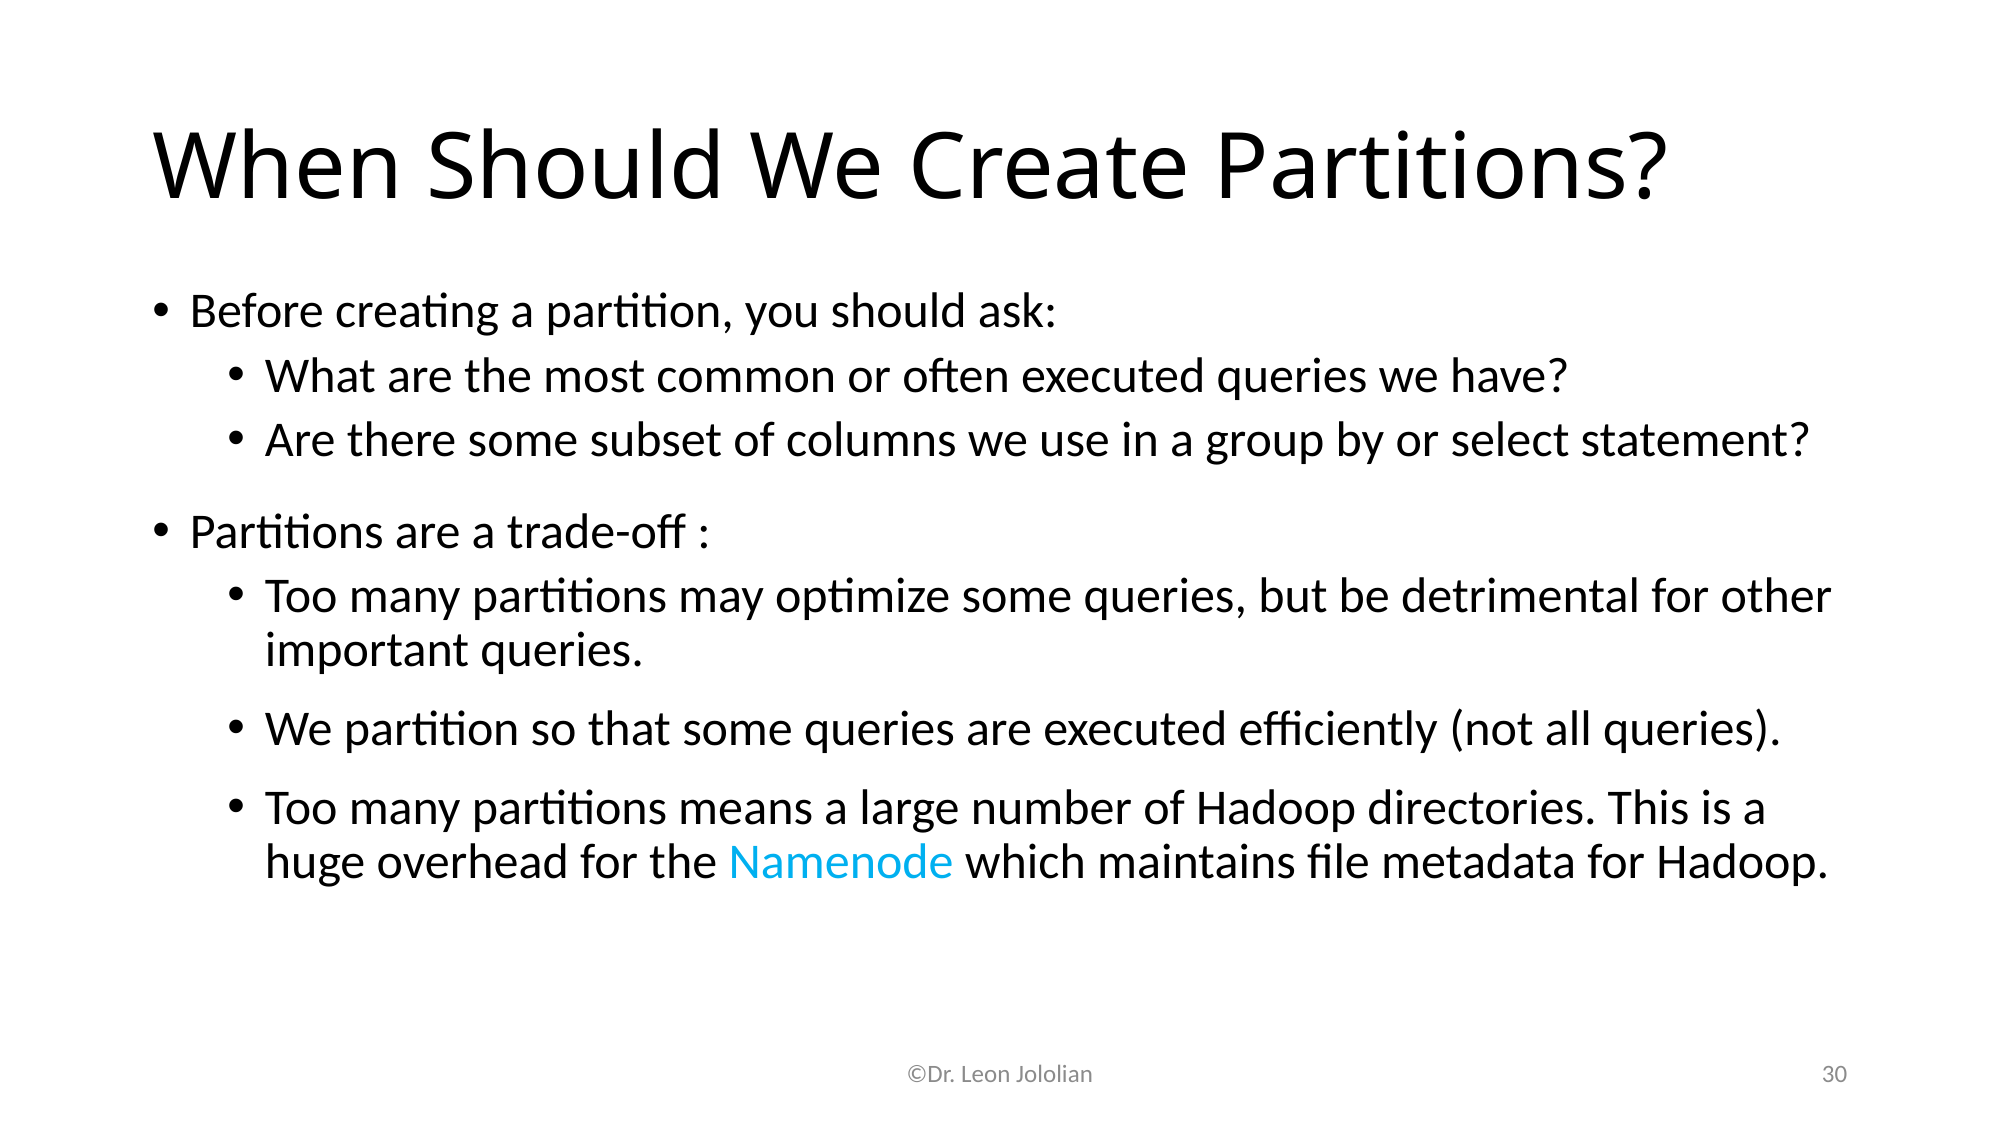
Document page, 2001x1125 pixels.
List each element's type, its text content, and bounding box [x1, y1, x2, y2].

title When Should We Create Partitions? [137, 59, 1863, 277]
slide_number 30 [1412, 1042, 1863, 1103]
list Before creating a partition, you should ask: What are the most common or often executed queries we have? Are there some subset of columns we use in a group by or select statement? Partitions are a trade-off : Too many partitions may optimize some queries, but be detrimental for other important queries. We partition so that some queries are executed efficiently (not all queries). Too many partitions means a large number of Hadoop directories. This is a huge overhead for the Namenode which maintains file metadata for Hadoop. [137, 277, 1863, 1014]
footer ©Dr. Leon Jololian [662, 1042, 1338, 1103]
